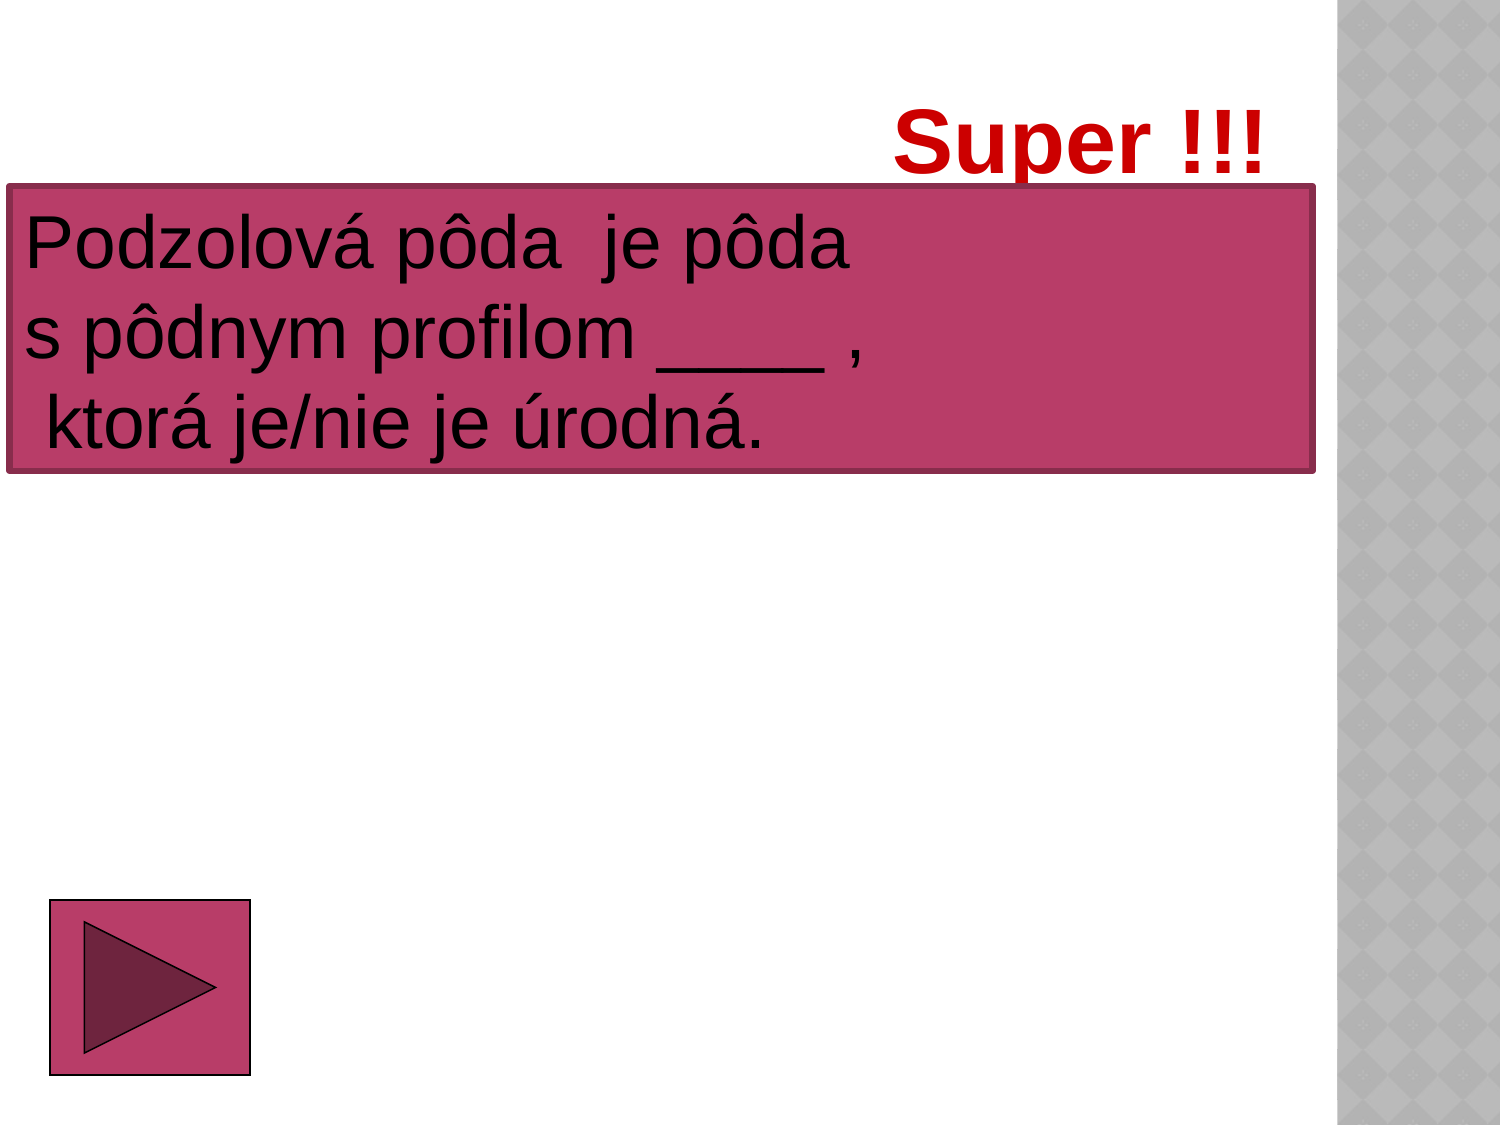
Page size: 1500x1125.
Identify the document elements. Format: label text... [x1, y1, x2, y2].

text_box [50, 900, 251, 1075]
text_box Super !!! [800, 74, 1363, 200]
text_box Podzolová pôda je pôda s pôdnym profilom ____ , ktorá je/nie je úrodná. [6, 183, 1316, 474]
